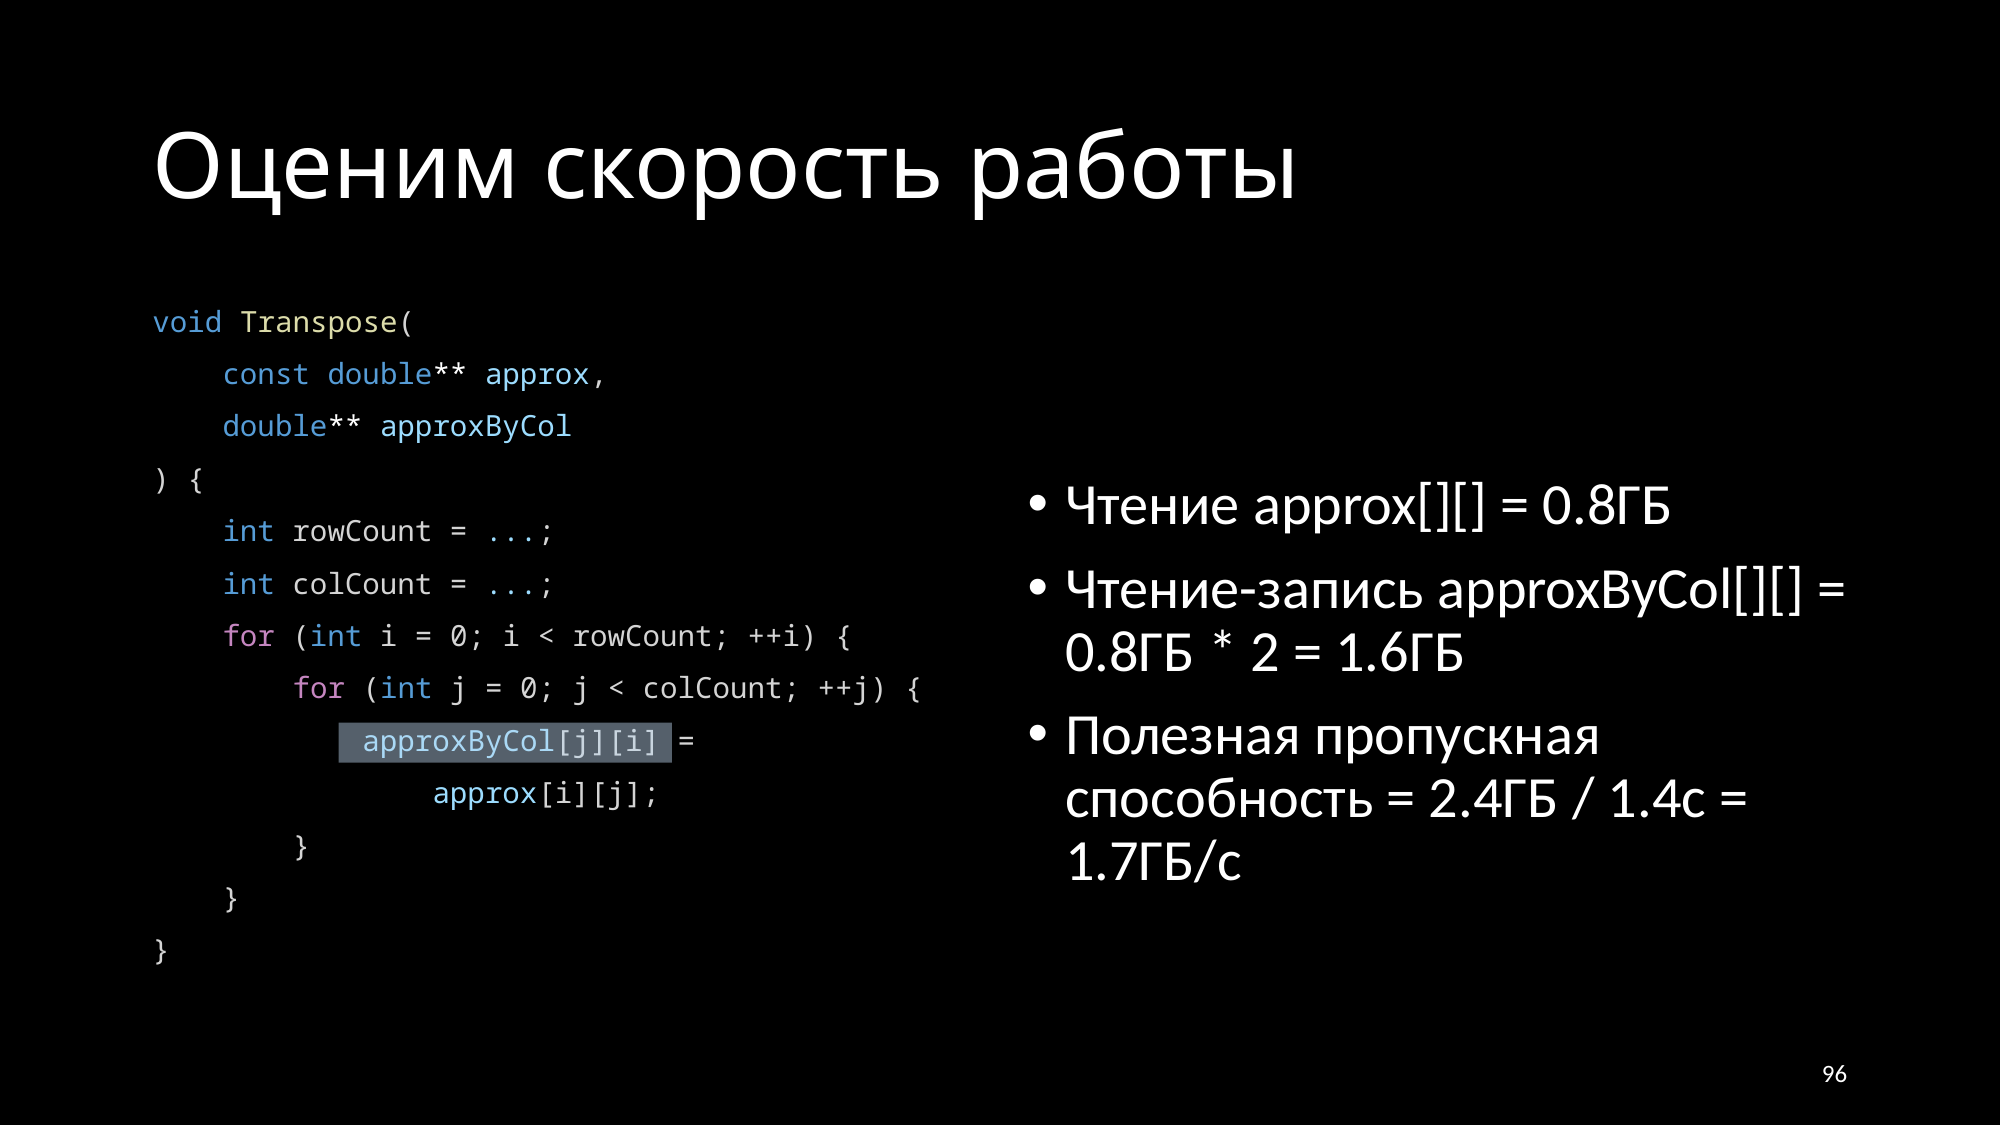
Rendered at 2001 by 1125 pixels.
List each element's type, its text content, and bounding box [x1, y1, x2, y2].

list Среднее время работы 1.4с Чтение approx[][] = 0.8ГБ Чтение-запись approxByCol[][] = 0.8ГБ * 2 = 1.6ГБ Полезная пропускная способность = 2.4ГБ / 1.4с = 1.7ГБ/с [1012, 299, 1863, 1014]
slide_number 96 [1412, 1042, 1863, 1103]
title Оценим скорость работы [137, 59, 1863, 278]
list void Transpose( const double** approx, double** approxByCol ) { int rowCount = ...; int colCount = ...; for (int i = 0; i < rowCount; ++i) { for (int j = 0; j < colCount; ++j) { approxByCol[j][i] = approx[i][j]; } } } [137, 299, 988, 1014]
text_box [338, 722, 673, 764]
